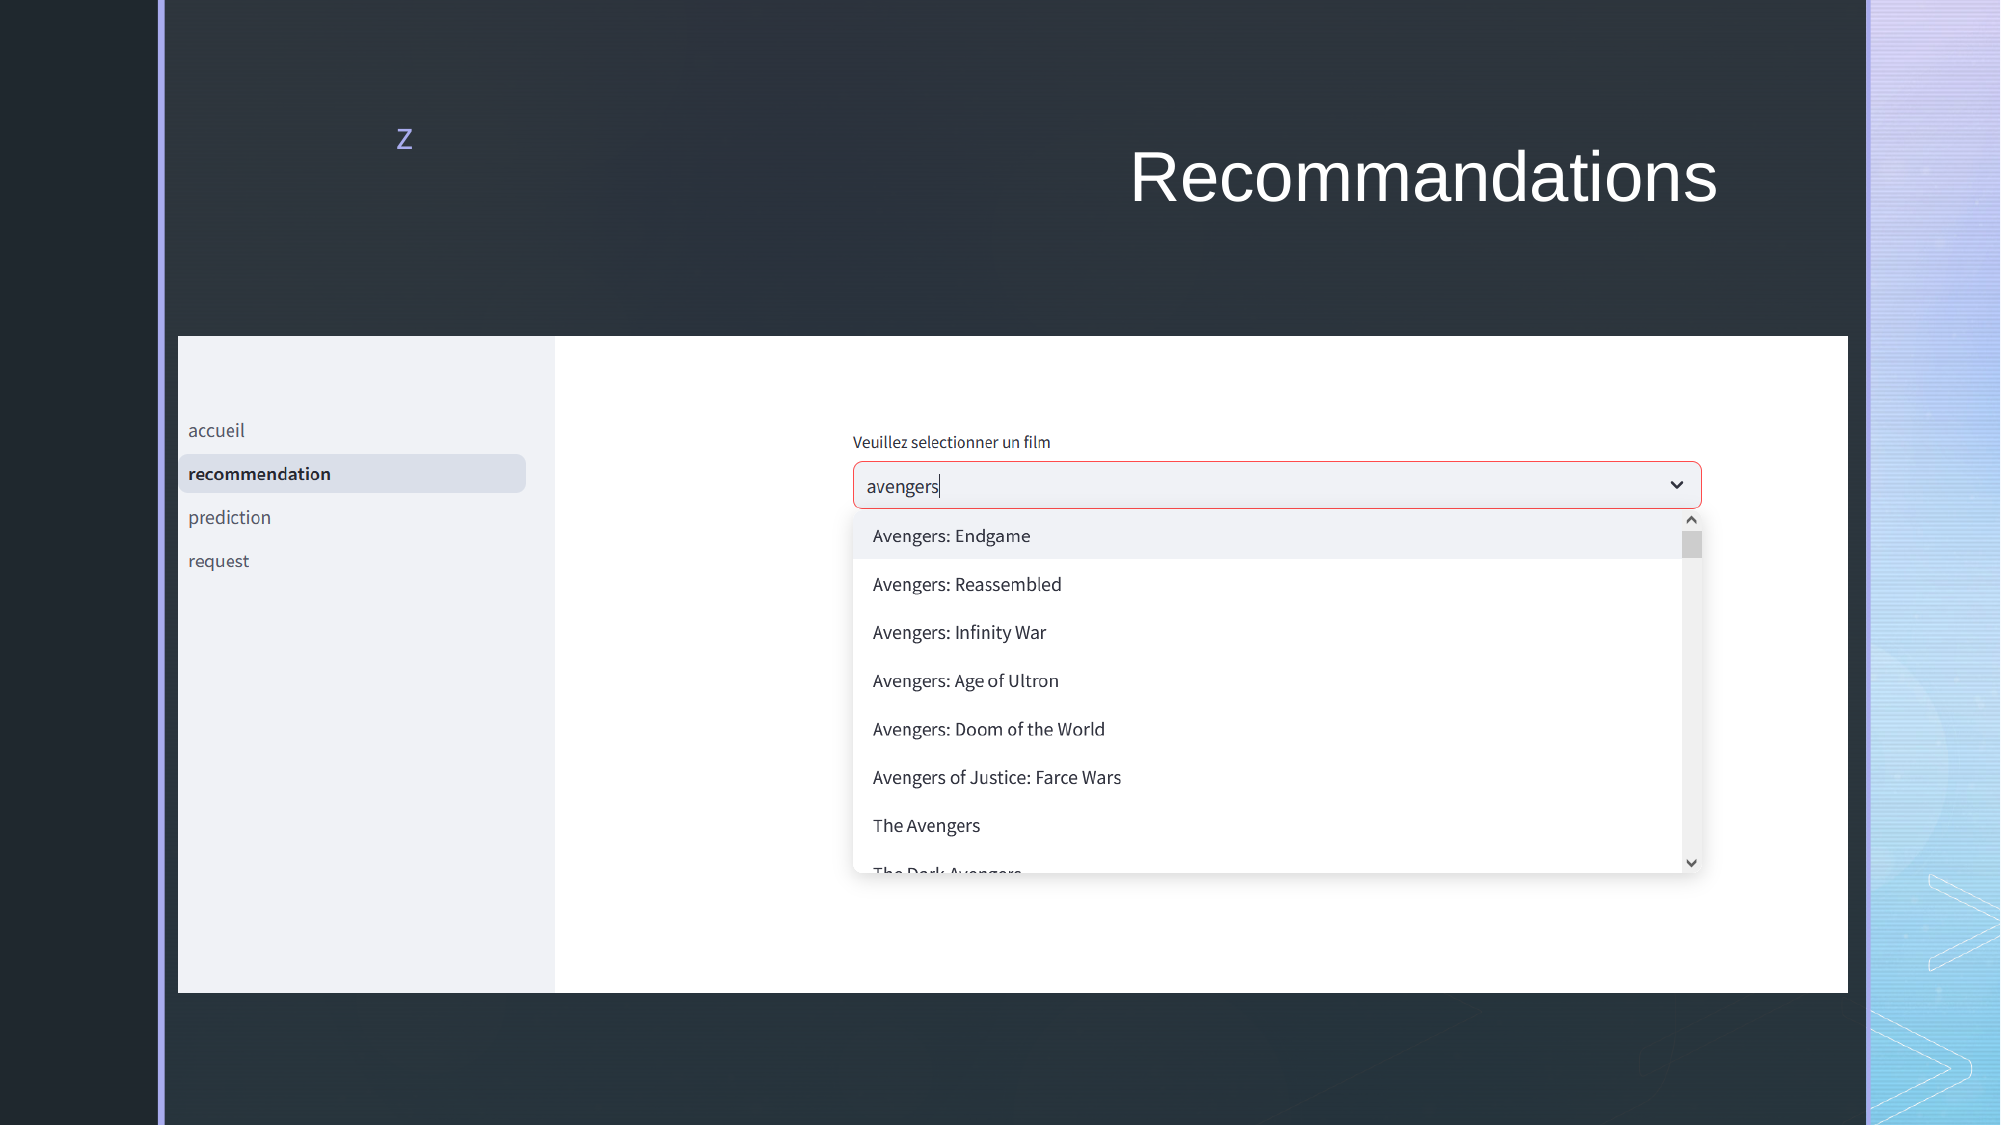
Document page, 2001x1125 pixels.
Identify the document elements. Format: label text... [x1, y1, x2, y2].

title Recommandations [428, 132, 1734, 310]
picture [1871, 0, 2001, 1125]
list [177, 336, 1848, 993]
